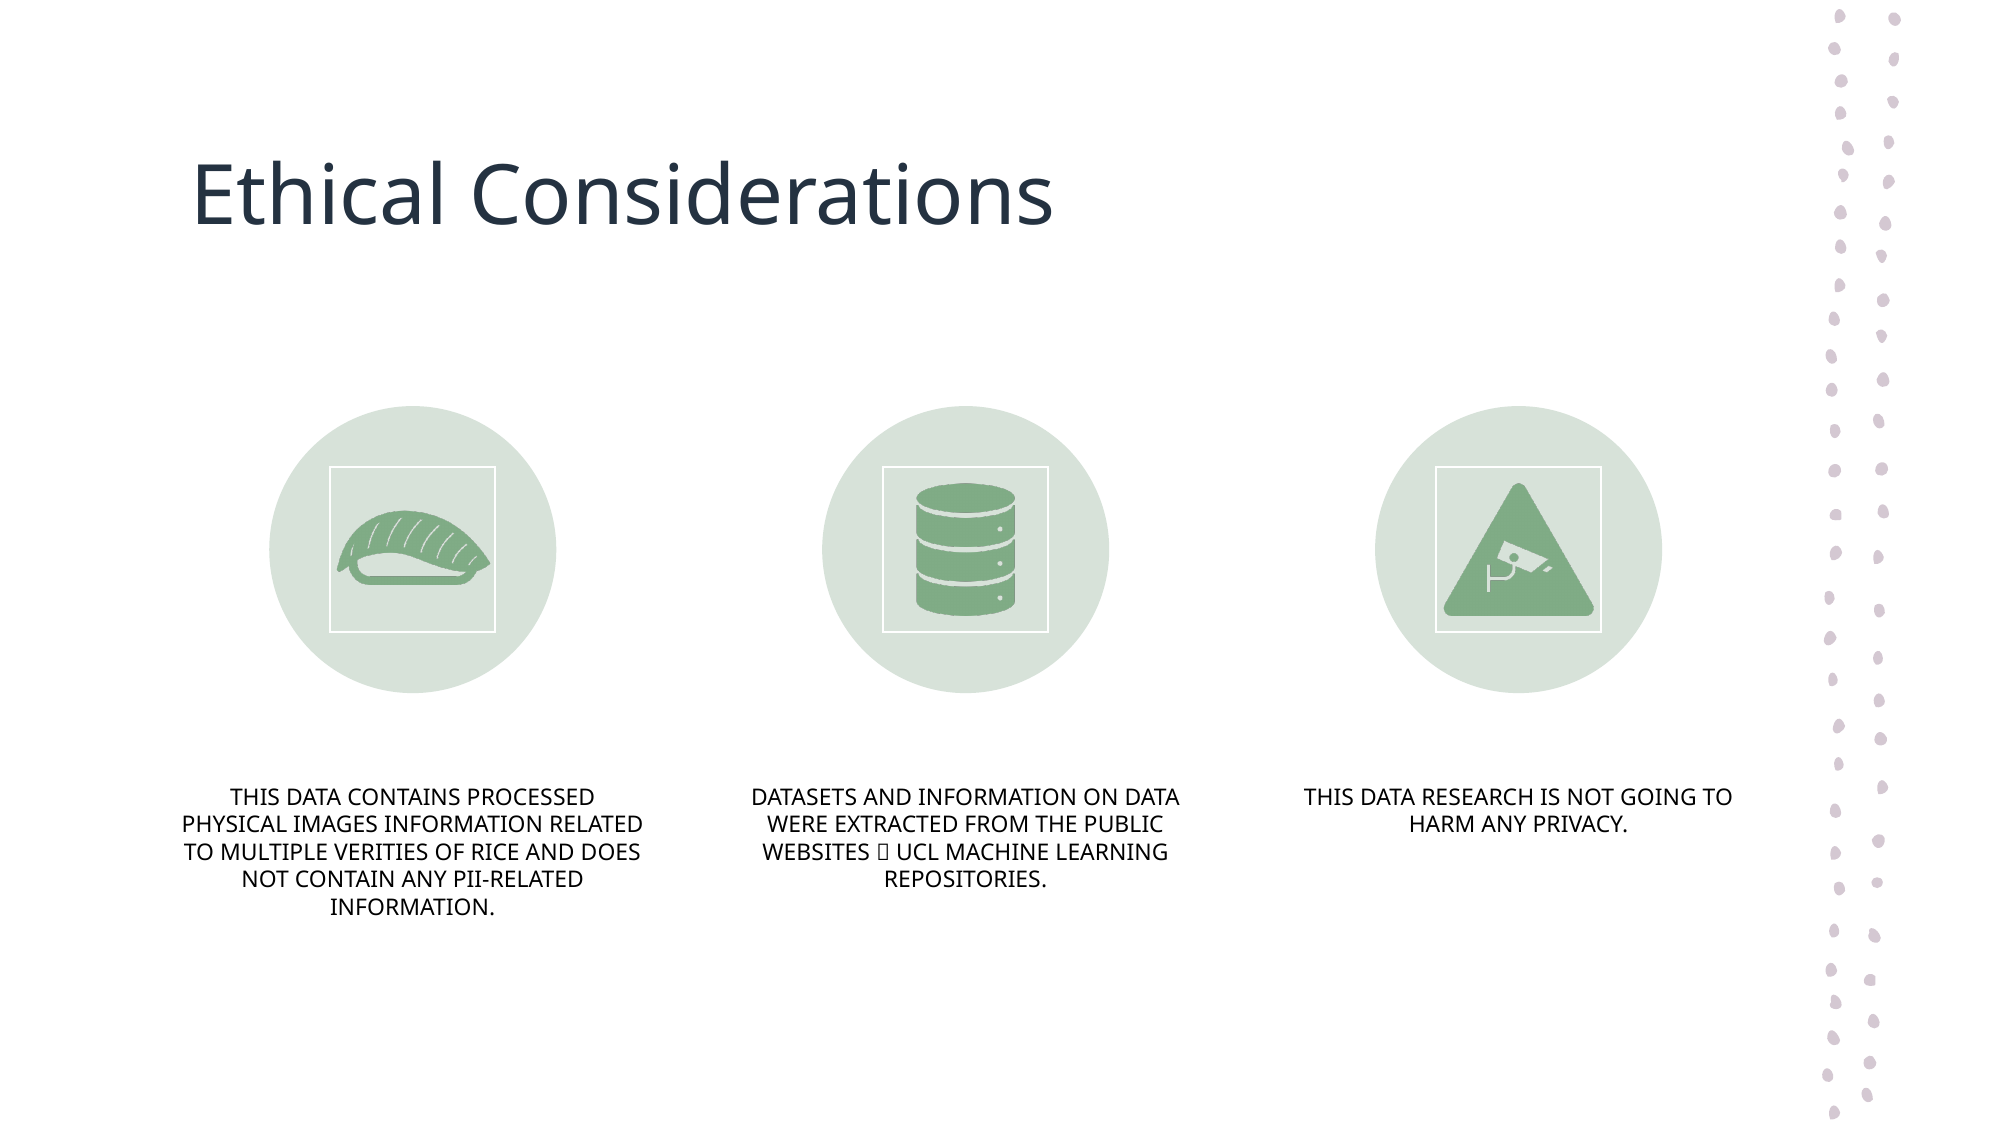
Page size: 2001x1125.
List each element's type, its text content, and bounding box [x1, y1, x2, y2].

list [175, 307, 1756, 1022]
title Ethical Considerations [175, 82, 1756, 300]
